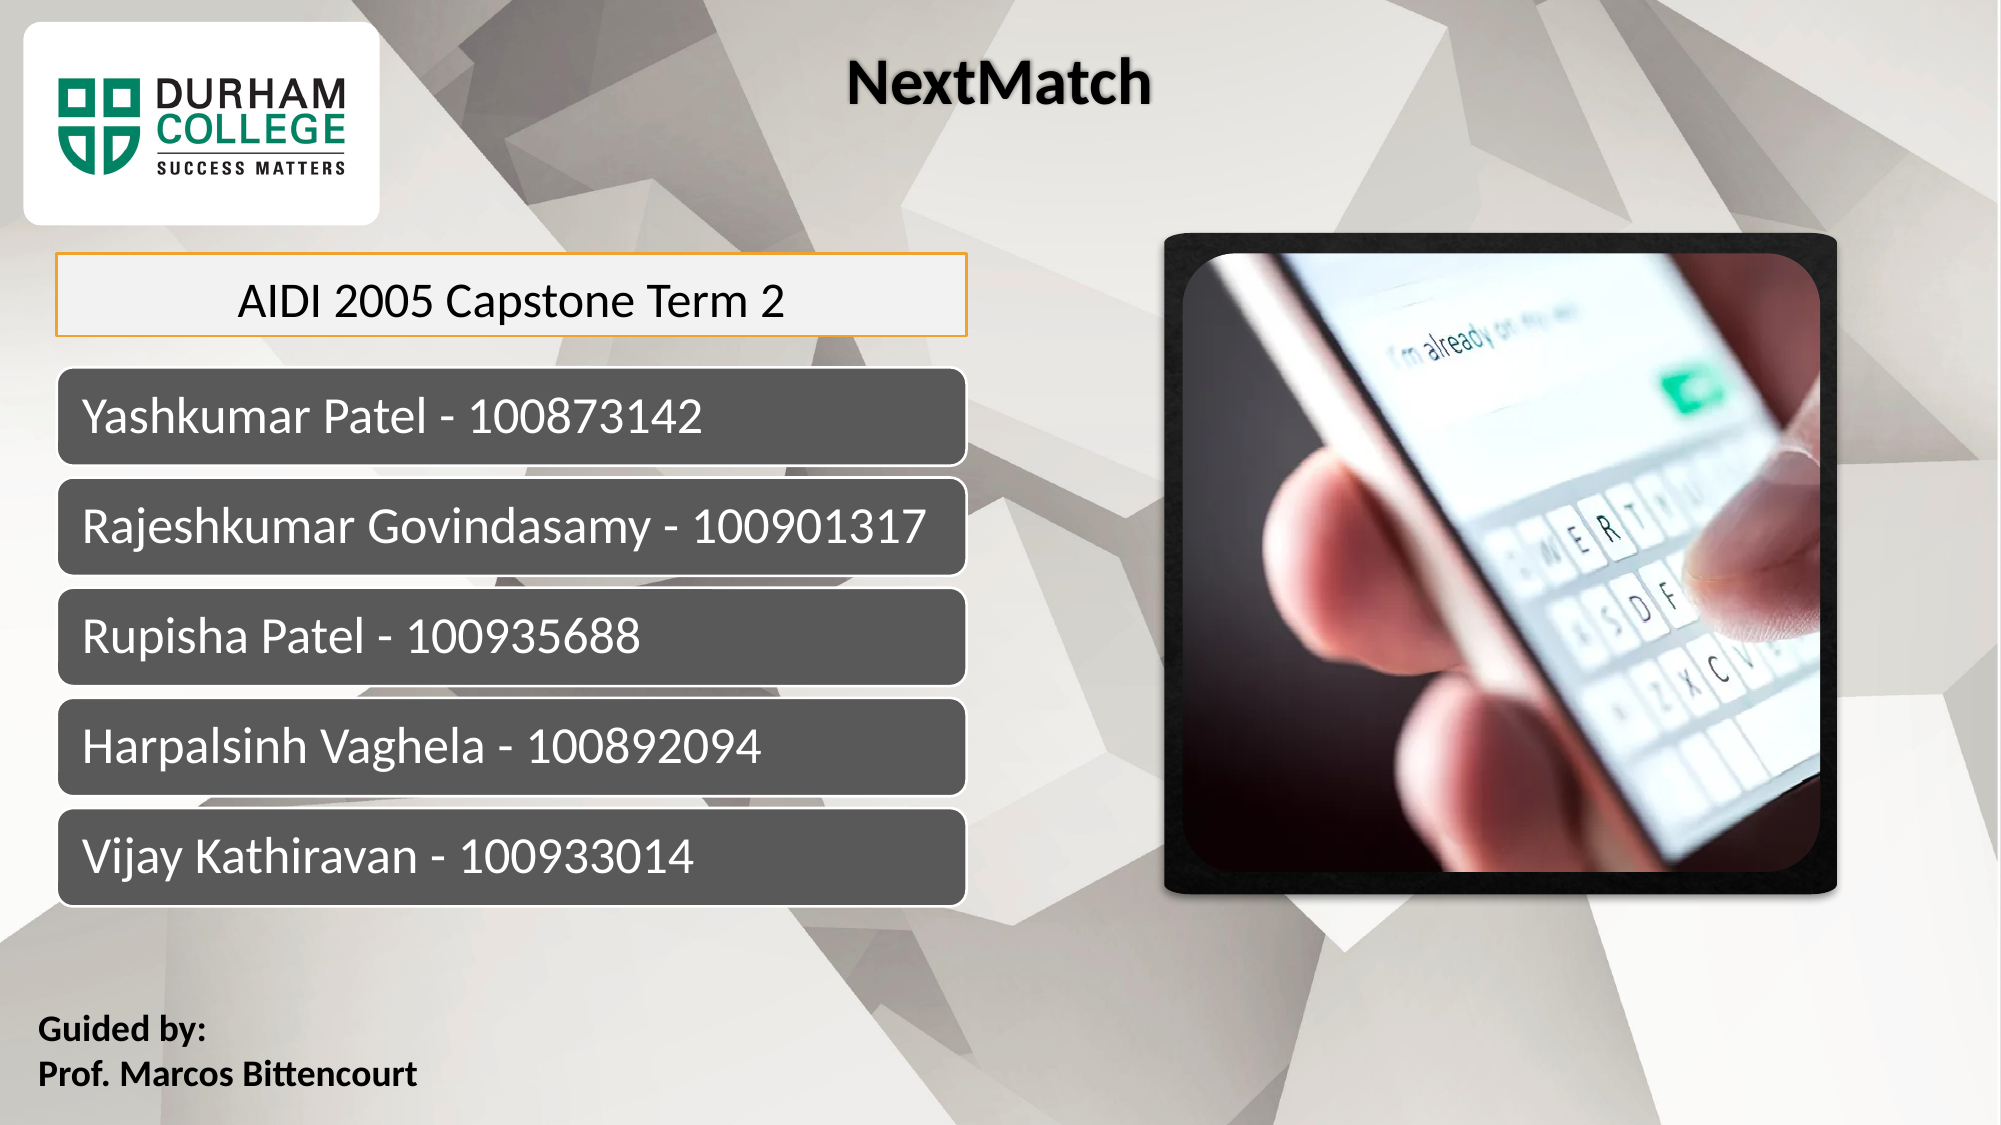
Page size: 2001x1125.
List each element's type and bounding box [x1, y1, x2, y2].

picture [0, 0, 2000, 1125]
text_box [56, 336, 967, 938]
